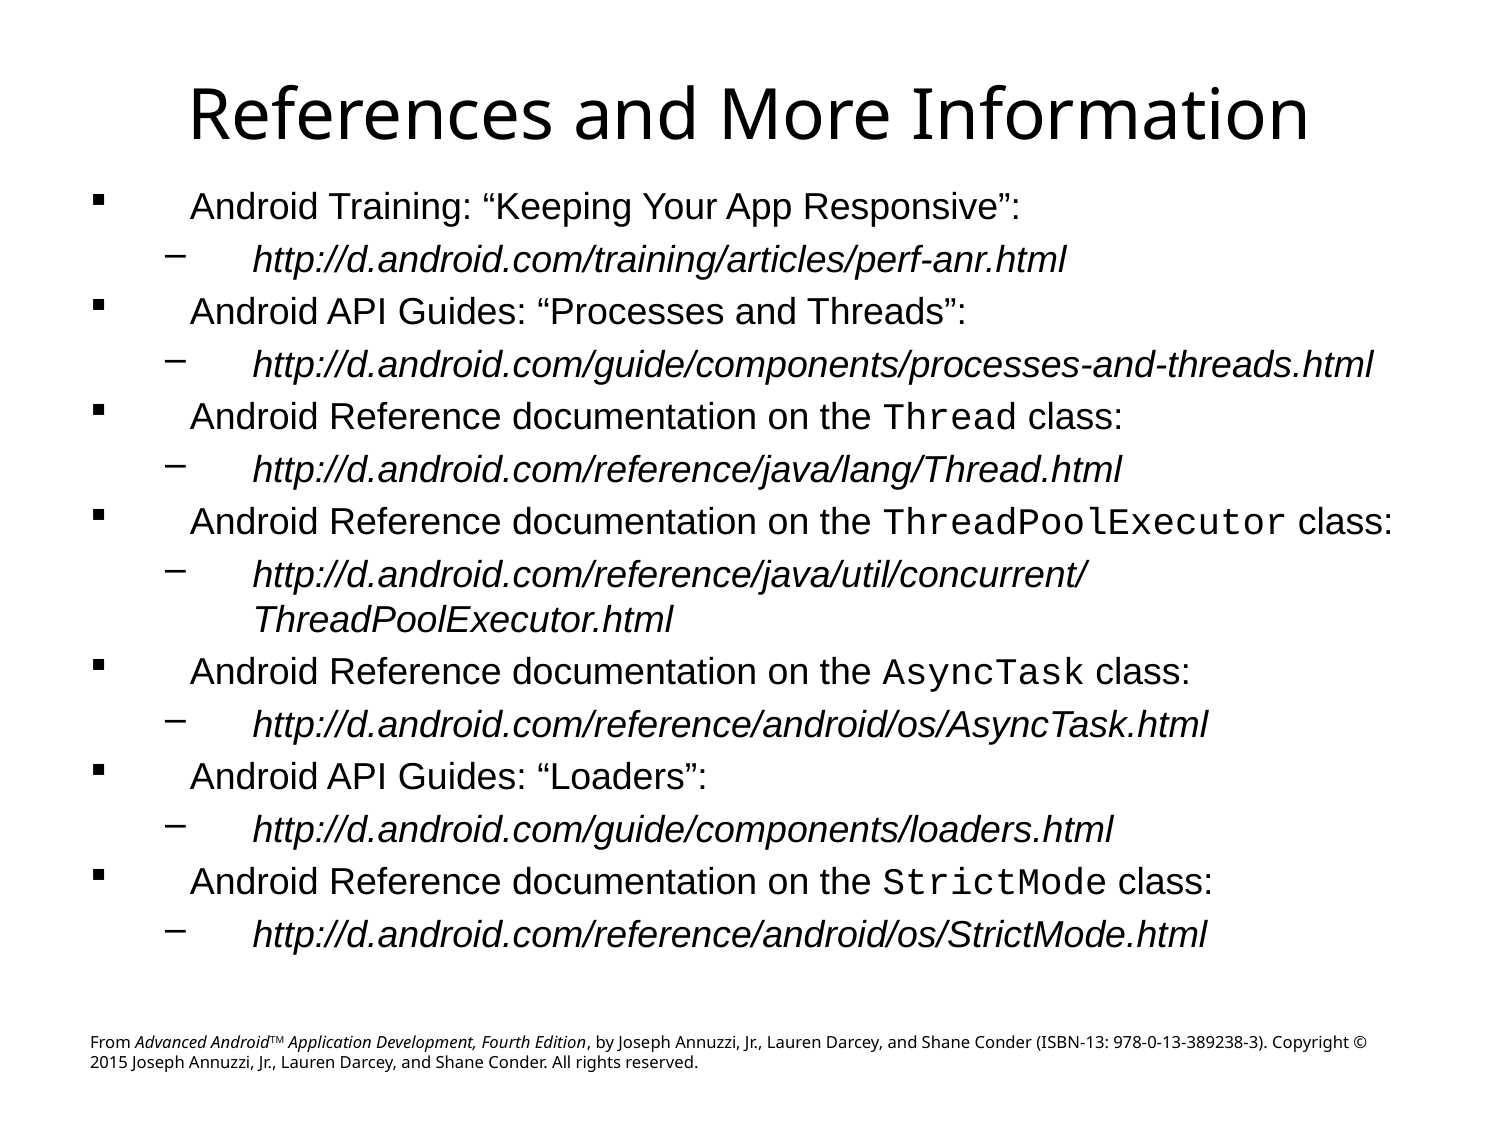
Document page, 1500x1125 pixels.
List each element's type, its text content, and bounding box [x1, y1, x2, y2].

list Android Training: “Keeping Your App Responsive”: http://d.android.com/training/articles/perf-anr.html Android API Guides: “Processes and Threads”: http://d.android.com/guide/components/processes-and-threads.html Android Reference documentation on the Thread class: http://d.android.com/reference/java/lang/Thread.html Android Reference documentation on the ThreadPoolExecutor class: http://d.android.com/reference/java/util/concurrent/ThreadPoolExecutor.html Android Reference documentation on the AsyncTask class: http://d.android.com/reference/android/os/AsyncTask.html Android API Guides: “Loaders”: http://d.android.com/guide/components/loaders.html Android Reference documentation on the StrictMode class: http://d.android.com/reference/android/os/StrictMode.html [75, 174, 1425, 988]
footer From Advanced AndroidTM Application Development, Fourth Edition, by Joseph Annuzzi, Jr., Lauren Darcey, and Shane Conder (ISBN-13: 978-0-13-389238-3). Copyright © 2015 Joseph Annuzzi, Jr., Lauren Darcey, and Shane Conder. All rights reserved. [74, 1024, 1426, 1103]
title References and More Information [75, 45, 1425, 174]
